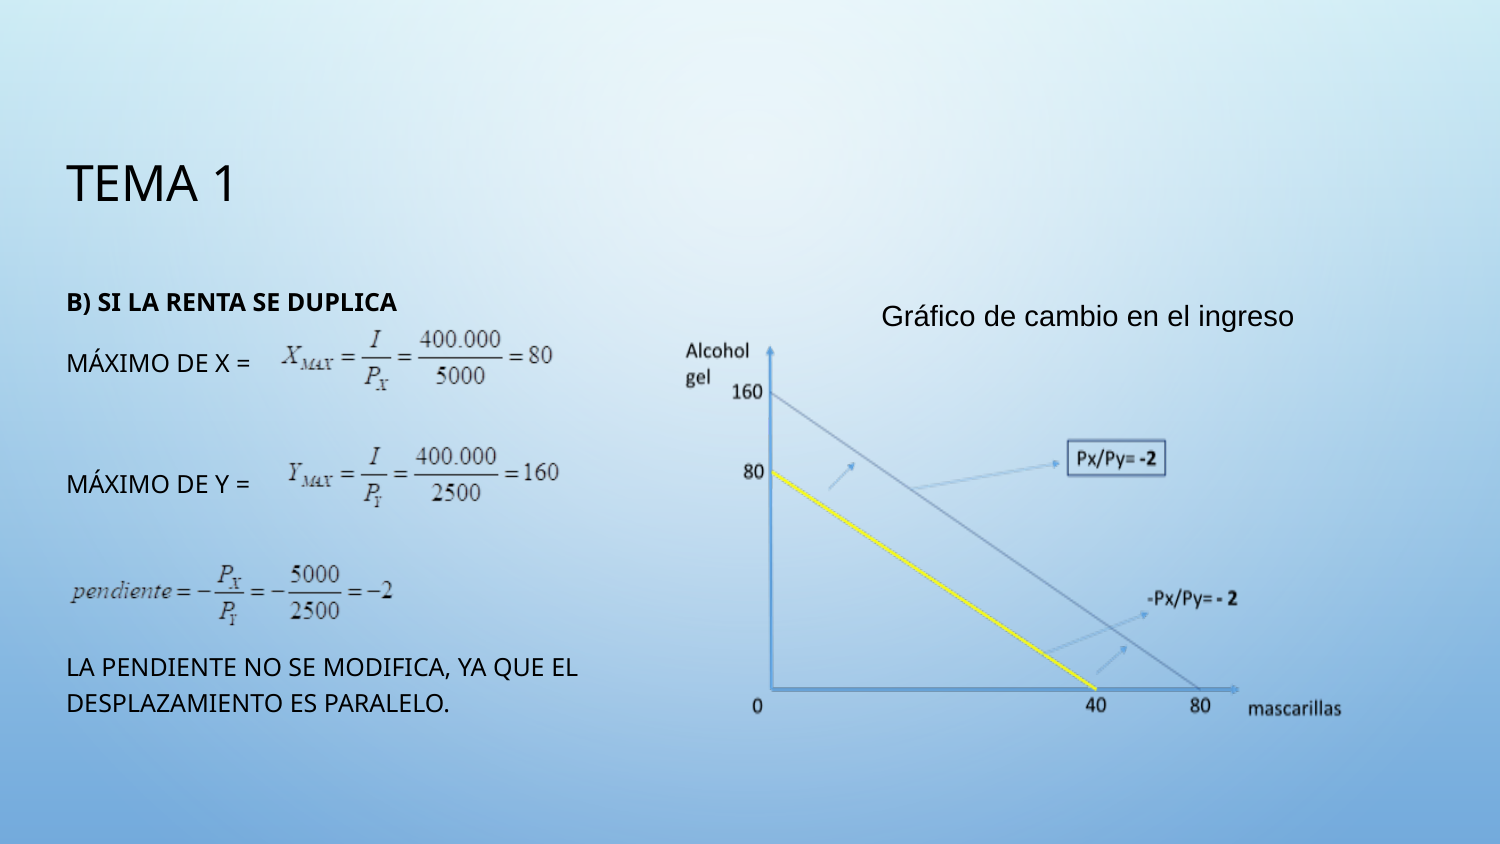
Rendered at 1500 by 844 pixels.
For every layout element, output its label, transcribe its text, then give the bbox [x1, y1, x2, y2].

picture [286, 441, 567, 514]
picture [277, 324, 558, 397]
picture [67, 559, 400, 632]
text_box Gráfico de cambio en el ingreso [866, 289, 1310, 328]
title Tema 1 [51, 103, 1432, 228]
list b) Si la renta se duplica Máximo de X = Máximo de Y = La pendiente no se modifica, ya que el desplazamiento es paralelo. [51, 265, 640, 800]
picture [673, 330, 1355, 735]
